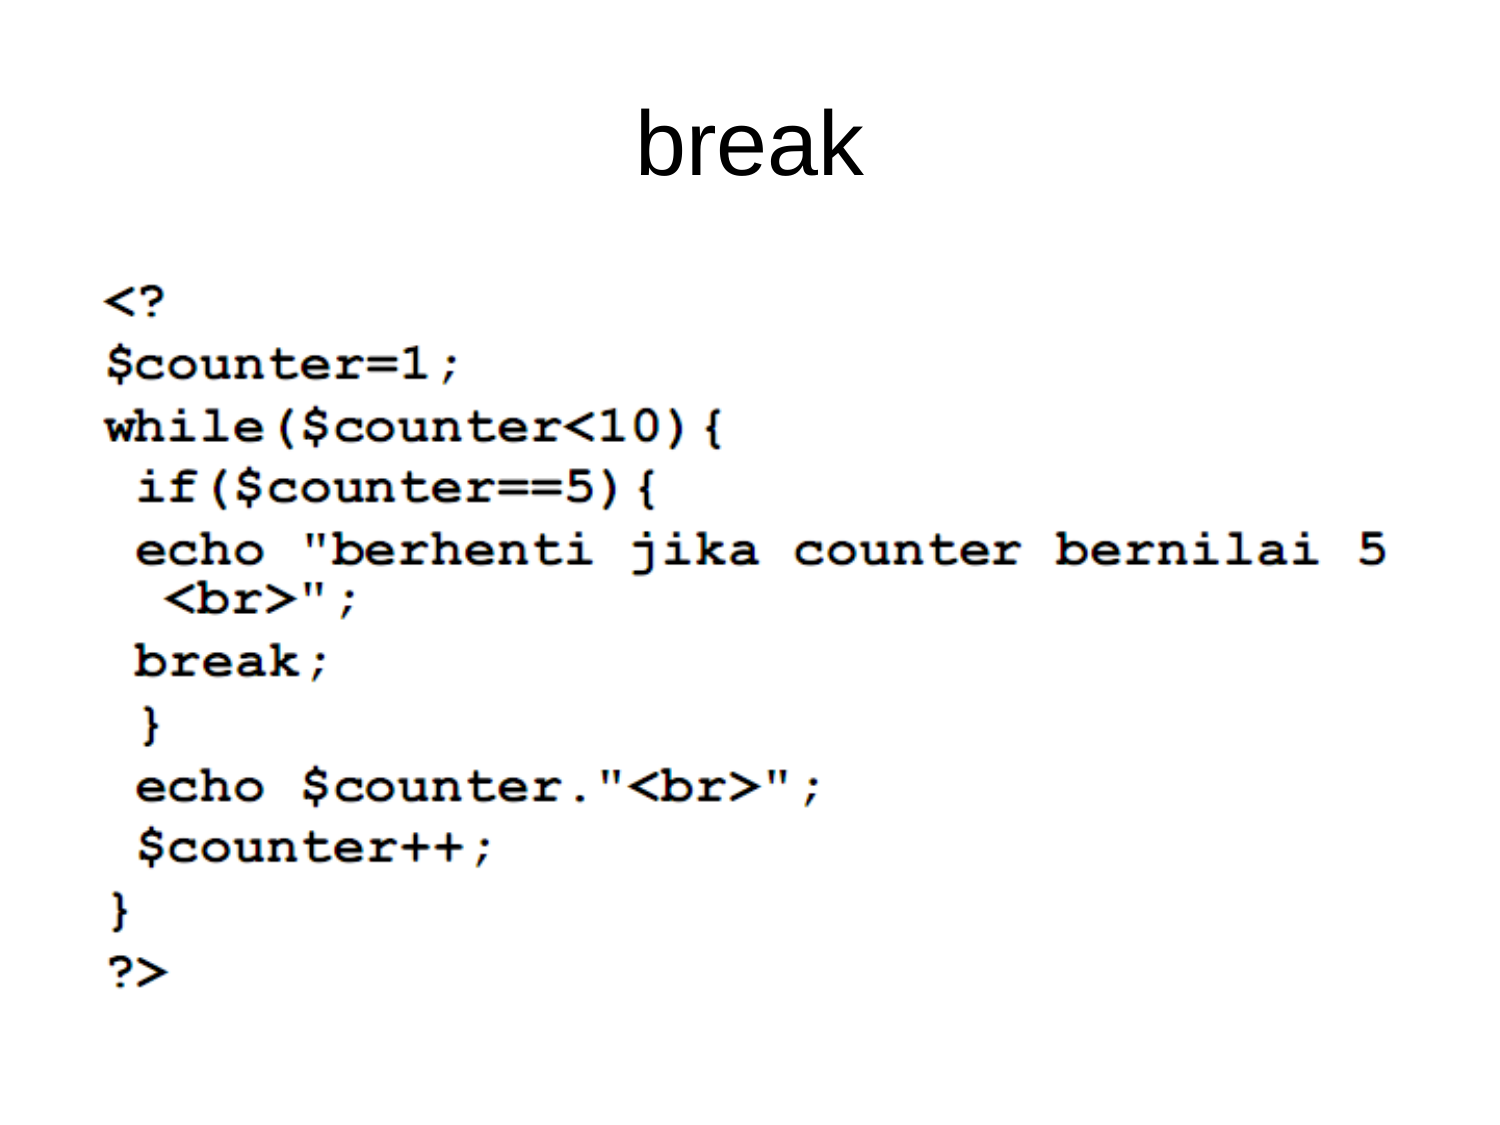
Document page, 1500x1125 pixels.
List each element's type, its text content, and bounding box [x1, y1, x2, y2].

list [74, 262, 1426, 1006]
title break [74, 44, 1426, 233]
